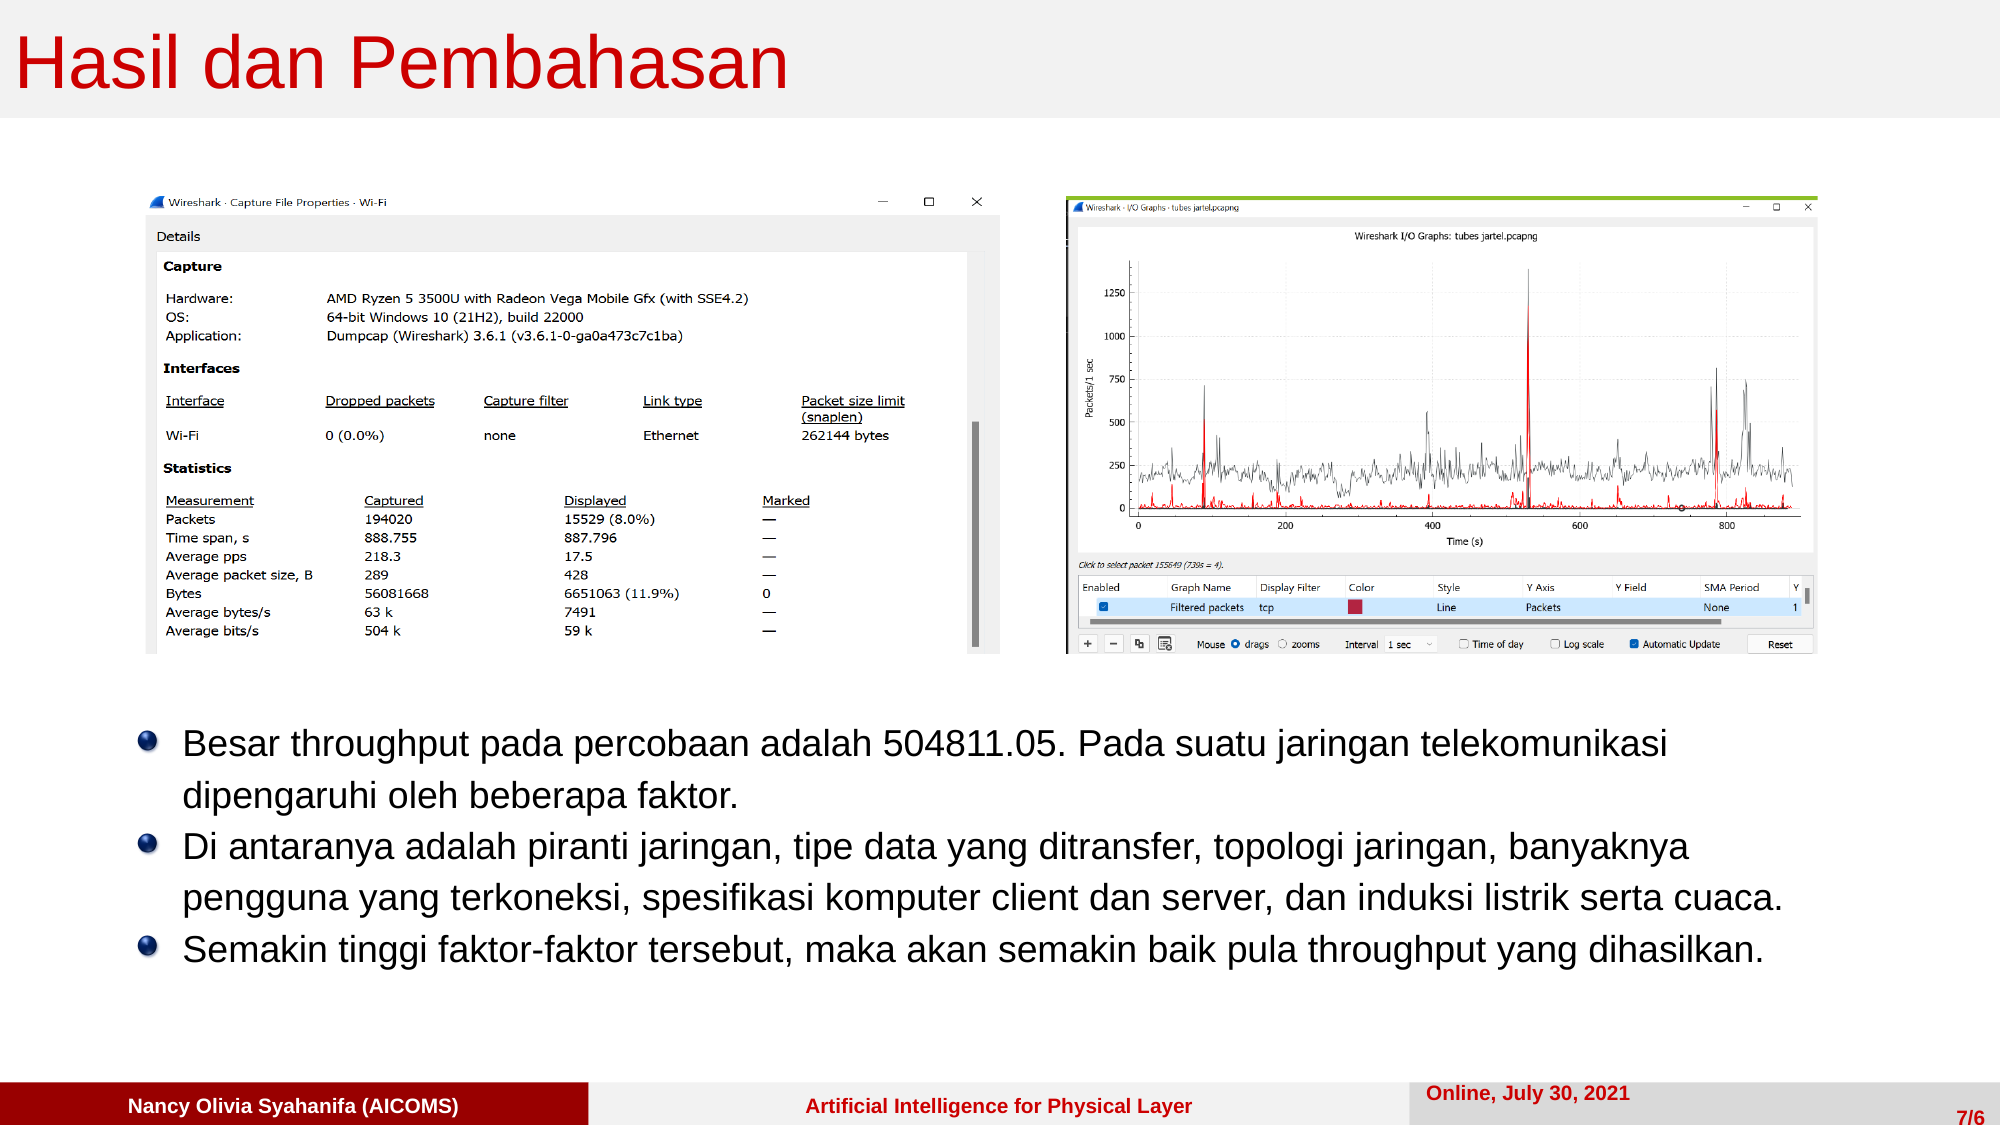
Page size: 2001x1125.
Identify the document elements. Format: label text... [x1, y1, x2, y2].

picture [135, 831, 162, 858]
text_box Hasil dan Pembahasan [0, 0, 2000, 119]
picture [135, 728, 162, 756]
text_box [0, 1082, 2000, 1125]
text_box Besar throughput pada percobaan adalah 504811.05. Pada suatu jaringan telekomunikasi dipengaruhi oleh beberapa faktor. Di antaranya adalah piranti jaringan, tipe data yang ditransfer, topologi jaringan, banyaknya pengguna yang terkoneksi, spesifikasi komputer client dan server, dan induksi listrik serta cuaca. Semakin tinggi faktor-faktor tersebut, maka akan semakin baik pula throughput yang dihasilkan. [120, 721, 1878, 962]
picture [145, 196, 1000, 654]
picture [135, 933, 162, 961]
picture [1066, 196, 1818, 654]
